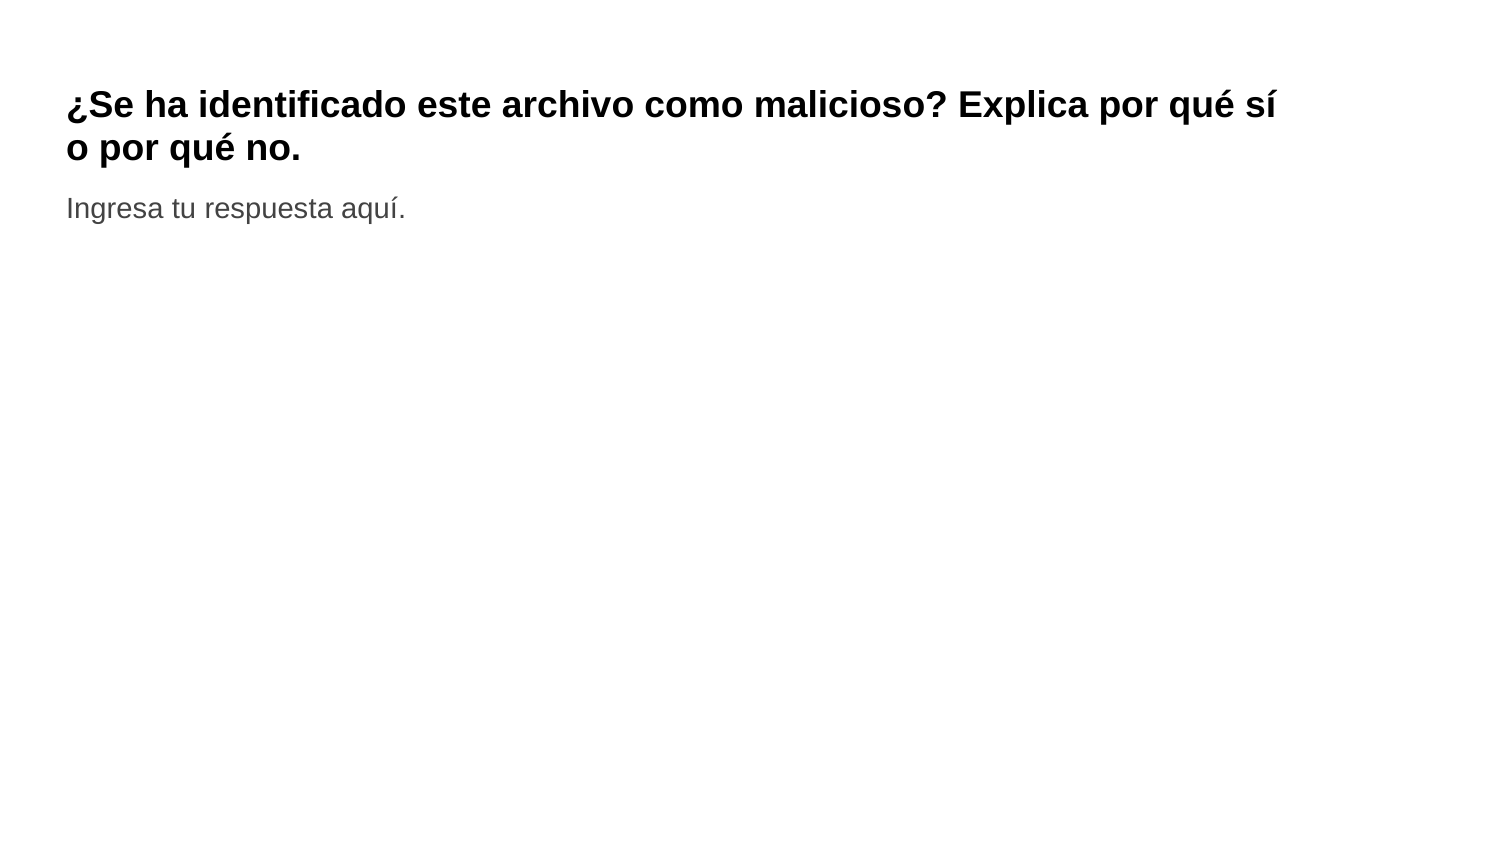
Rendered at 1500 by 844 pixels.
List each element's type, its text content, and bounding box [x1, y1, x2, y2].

list ¿Se ha identificado este archivo como malicioso? Explica por qué sí o por qué no. [51, 68, 1312, 222]
text_box Ingresa tu respuesta aquí. [51, 173, 1288, 239]
